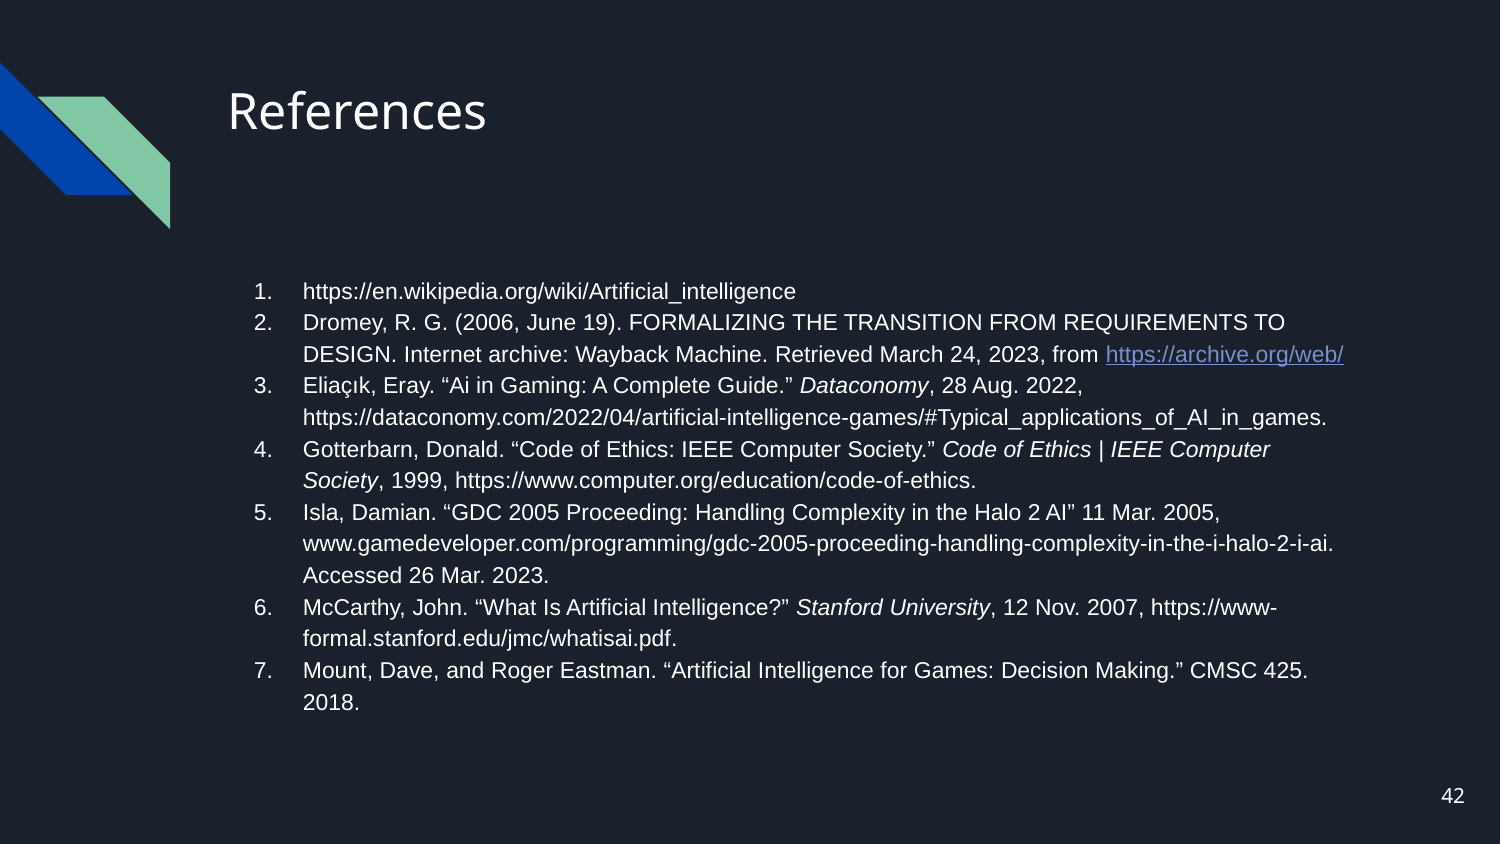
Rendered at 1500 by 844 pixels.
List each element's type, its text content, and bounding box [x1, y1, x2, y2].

slide_number ‹#› [1389, 764, 1480, 830]
list https://en.wikipedia.org/wiki/Artificial_intelligence Dromey, R. G. (2006, June 19). FORMALIZING THE TRANSITION FROM REQUIREMENTS TO DESIGN. Internet archive: Wayback Machine. Retrieved March 24, 2023, from https://archive.org/web/ Eliaçık, Eray. “Ai in Gaming: A Complete Guide.” Dataconomy, 28 Aug. 2022, https://dataconomy.com/2022/04/artificial-intelligence-games/#Typical_applications_of_AI_in_games. Gotterbarn, Donald. “Code of Ethics: IEEE Computer Society.” Code of Ethics | IEEE Computer Society, 1999, https://www.computer.org/education/code-of-ethics. Isla, Damian. “GDC 2005 Proceeding: Handling Complexity in the Halo 2 AI” 11 Mar. 2005, www.gamedeveloper.com/programming/gdc-2005-proceeding-handling-complexity-in-the-i-halo-2-i-ai. Accessed 26 Mar. 2023. McCarthy, John. “What Is Artificial Intelligence?” Stanford University, 12 Nov. 2007, https://www-formal.stanford.edu/jmc/whatisai.pdf. Mount, Dave, and Roger Eastman. “Artificial Intelligence for Games: Decision Making.” CMSC 425. 2018. [212, 257, 1368, 735]
title References [212, 64, 1368, 215]
